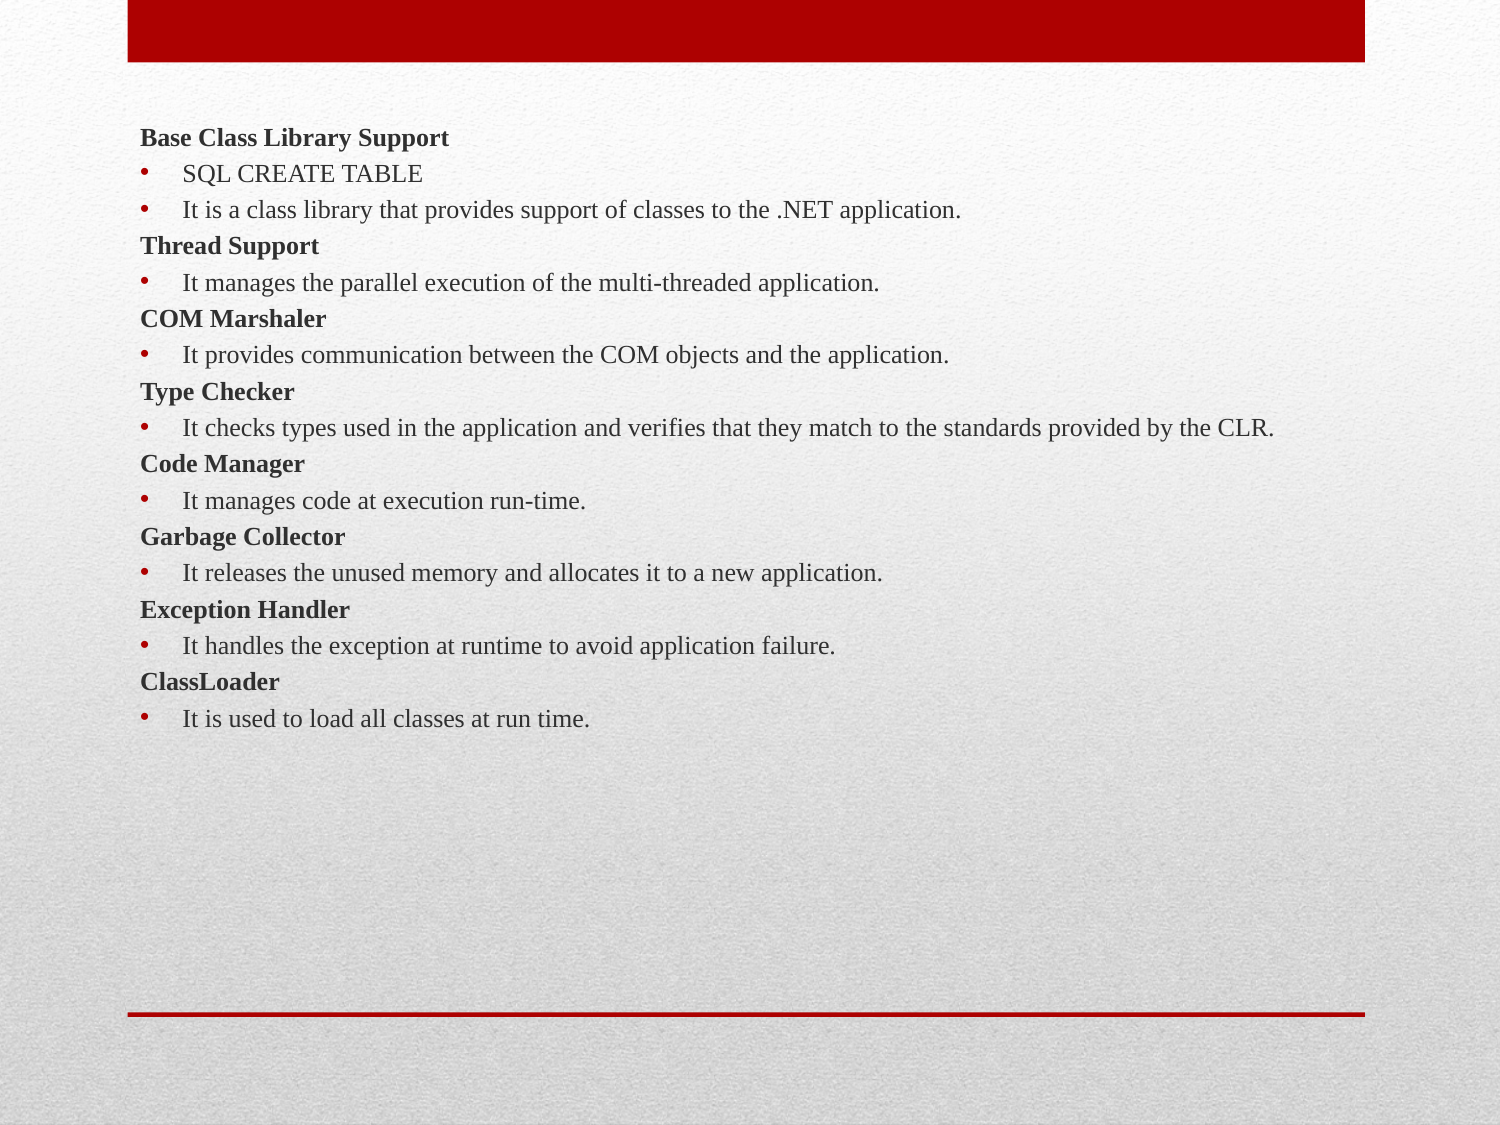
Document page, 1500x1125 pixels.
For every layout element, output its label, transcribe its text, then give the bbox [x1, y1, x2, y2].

list Base Class Library Support SQL CREATE TABLE It is a class library that provides support of classes to the .NET application. Thread Support It manages the parallel execution of the multi-threaded application. COM Marshaler It provides communication between the COM objects and the application. Type Checker It checks types used in the application and verifies that they match to the standards provided by the CLR. Code Manager It manages code at execution run-time. Garbage Collector It releases the unused memory and allocates it to a new application. Exception Handler It handles the exception at runtime to avoid application failure. ClassLoader It is used to load all classes at run time. [125, 112, 1363, 750]
